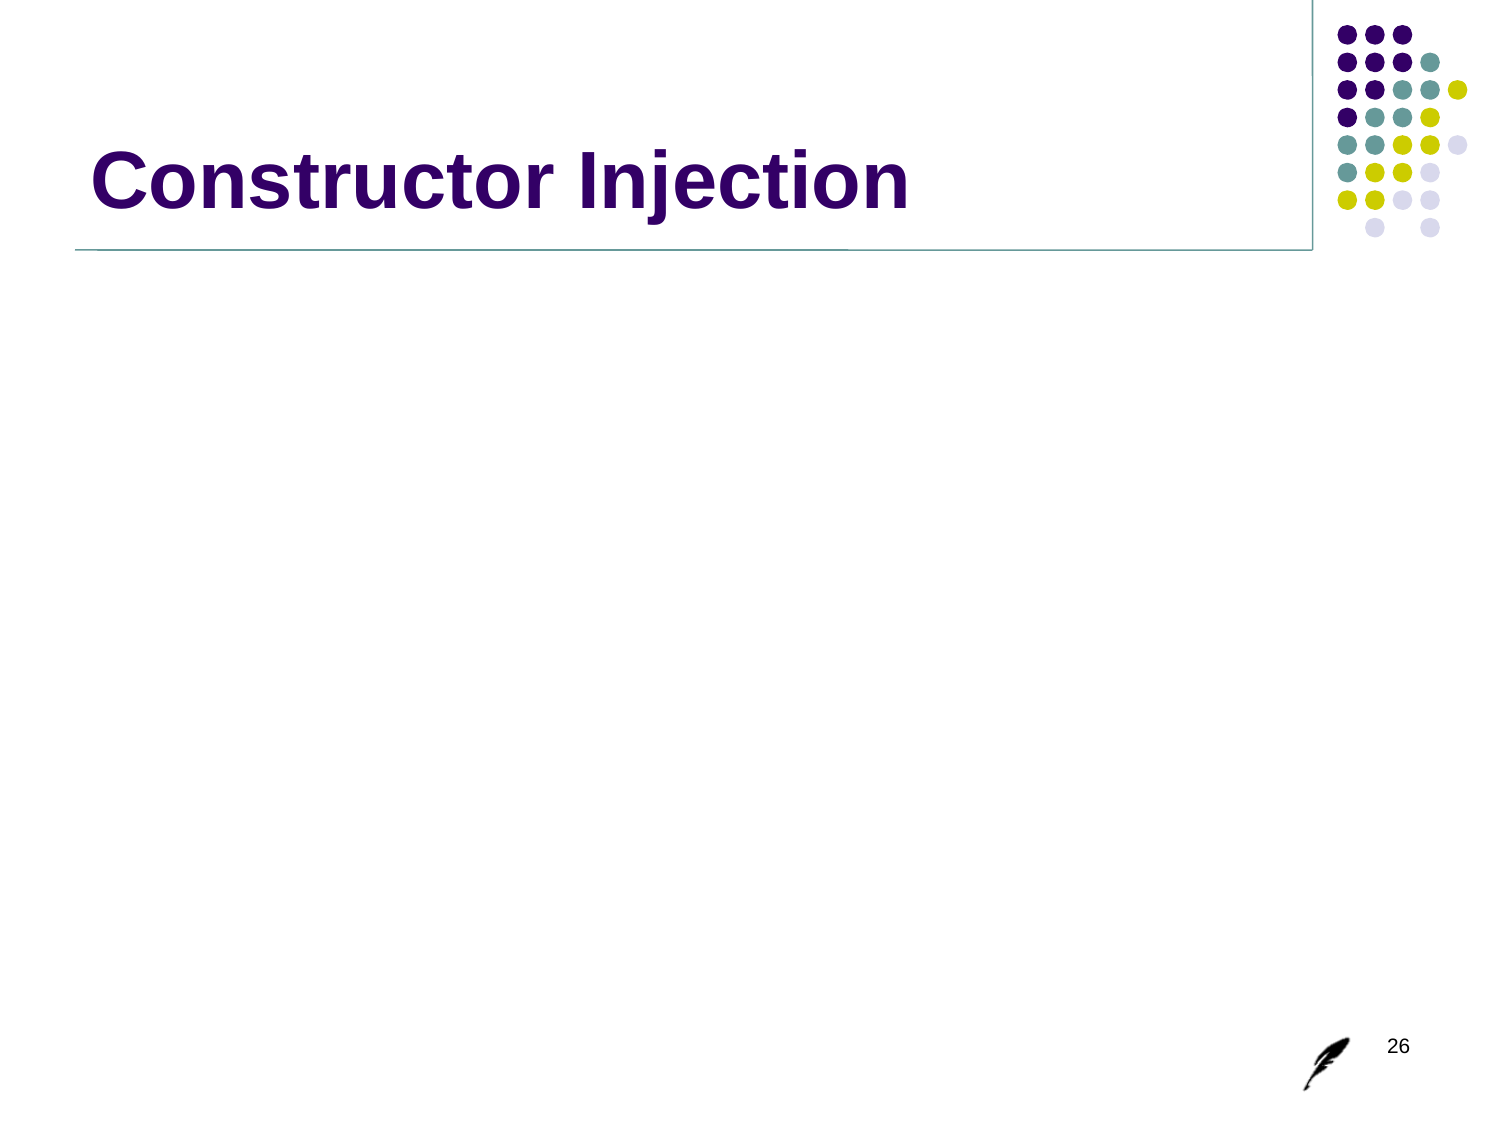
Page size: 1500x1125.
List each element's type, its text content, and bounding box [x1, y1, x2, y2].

title Constructor Injection [75, 20, 1313, 233]
slide_number 26 [1074, 1025, 1425, 1100]
